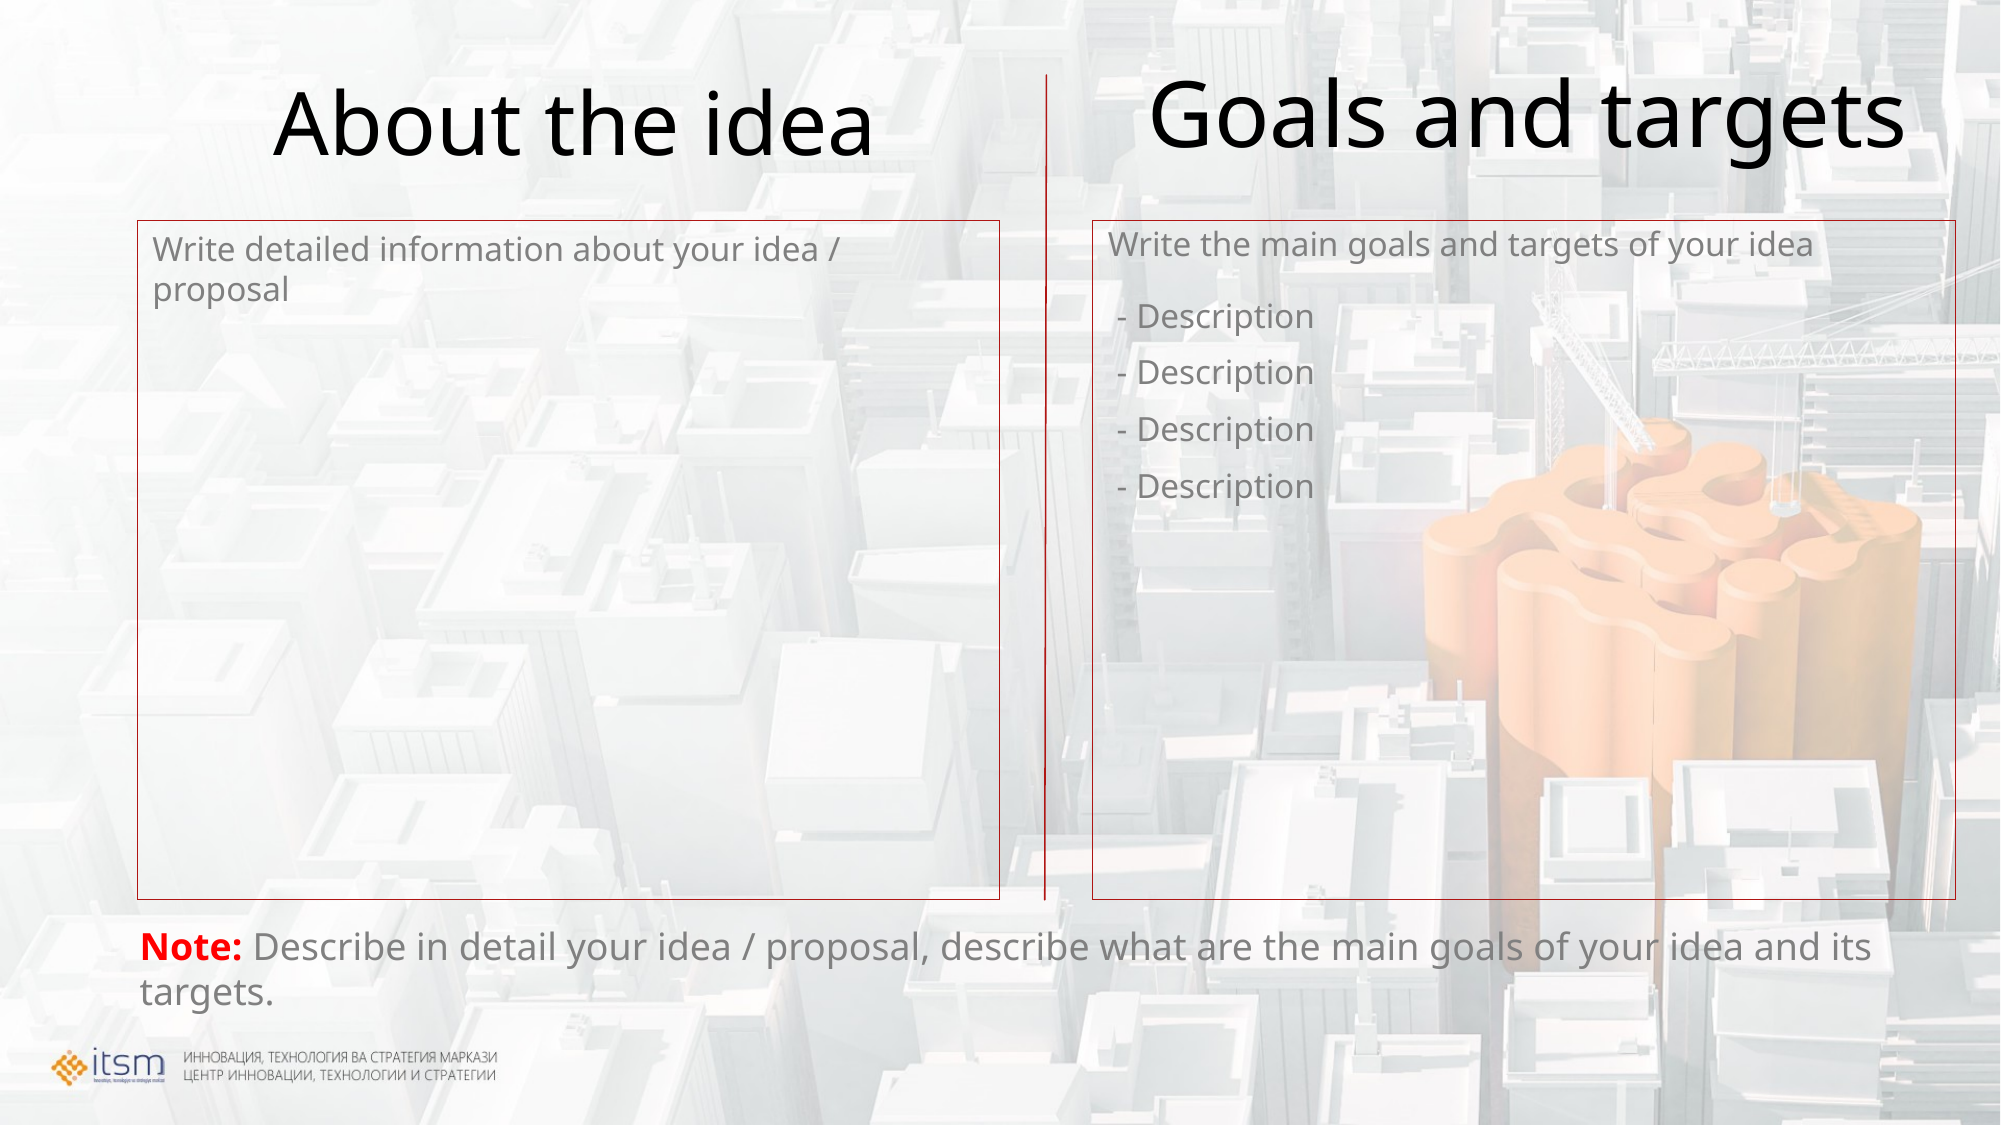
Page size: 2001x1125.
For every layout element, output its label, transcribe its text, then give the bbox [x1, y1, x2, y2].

picture [0, 0, 2001, 1125]
list Write detailed information about your idea / proposal [137, 220, 1000, 900]
text_box Goals and targets [1091, 25, 1965, 210]
text_box Write the main goals and targets of your idea - Description - Description - Description - Description [1092, 220, 1956, 900]
text_box Note: Describe in detail your idea / proposal, describe what are the main goals of your idea and its targets. [124, 915, 1965, 1021]
title About the idea [200, 59, 950, 187]
